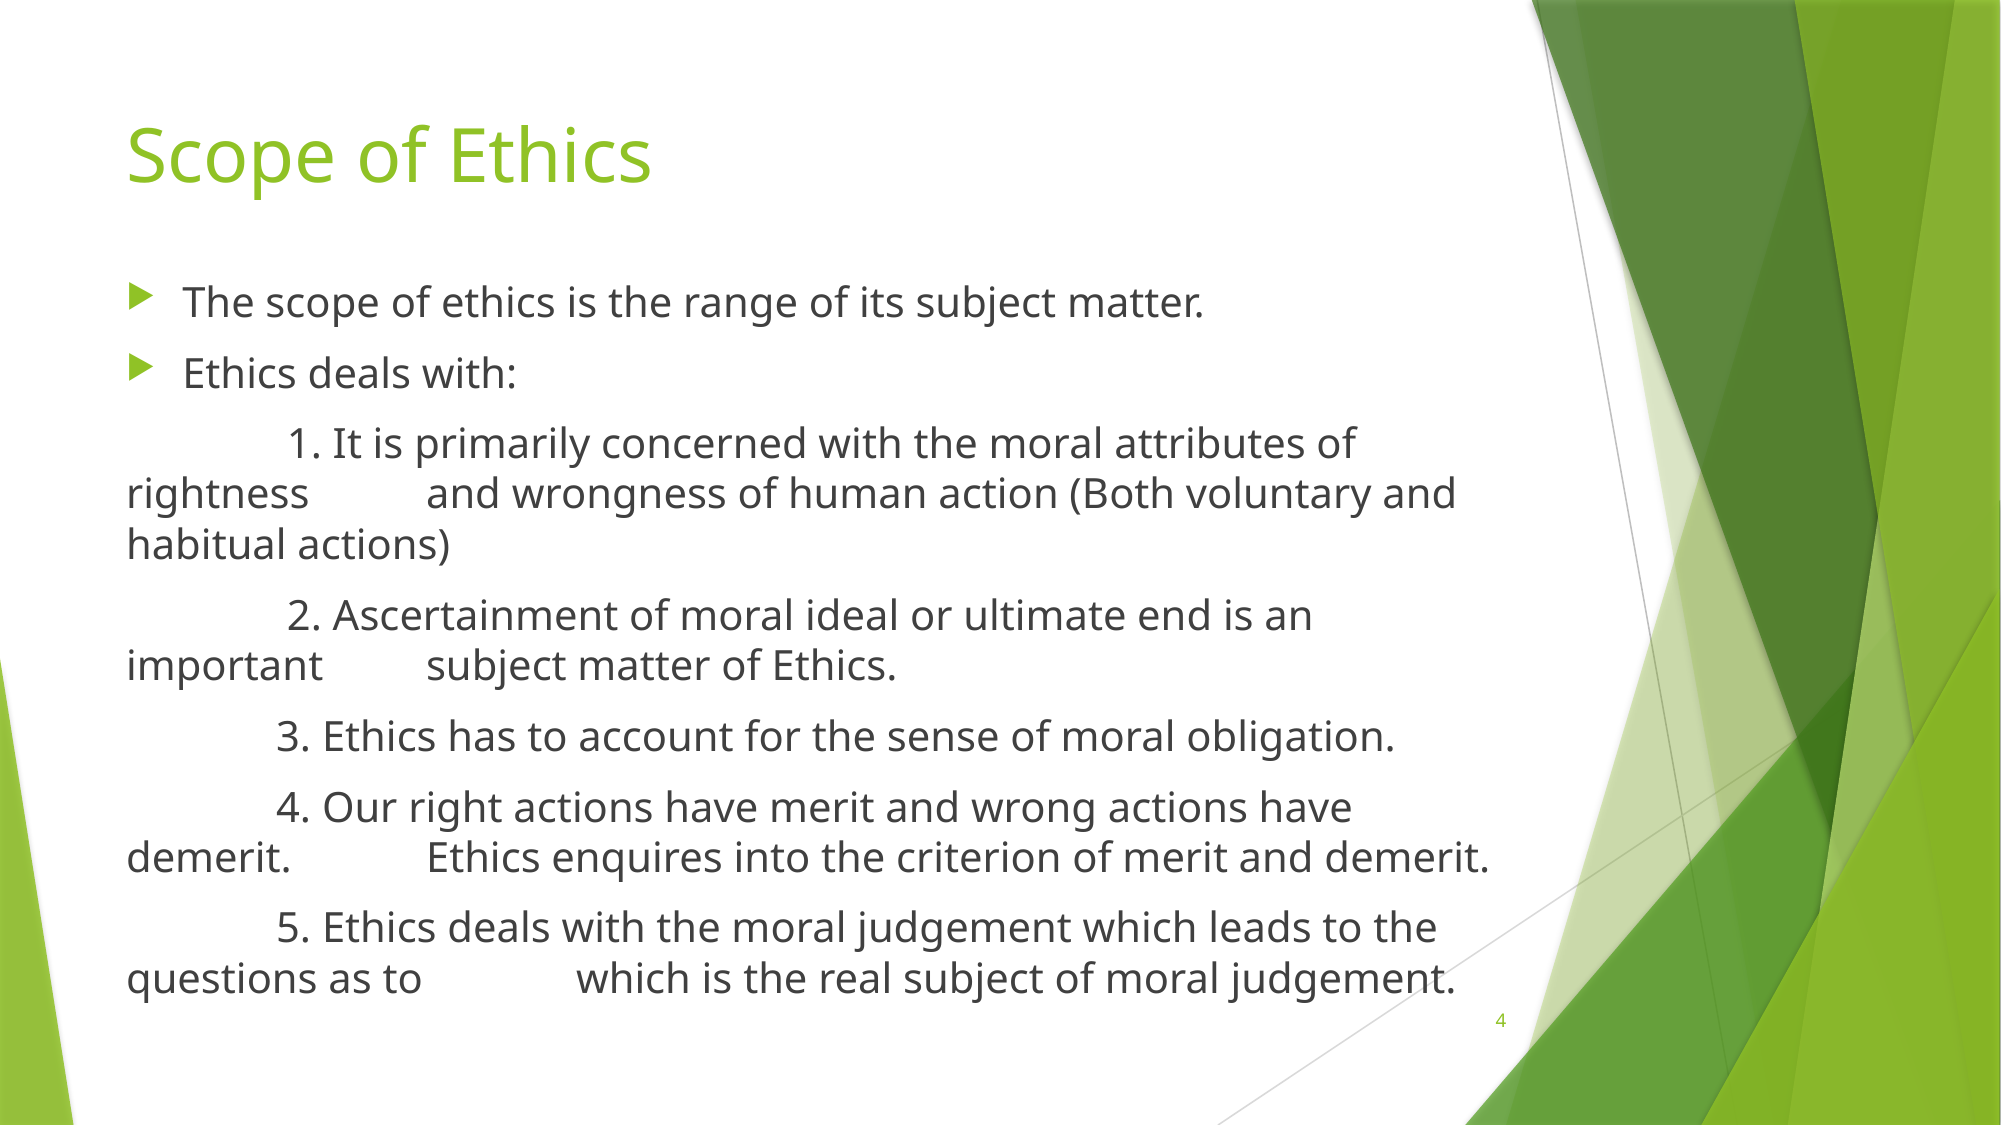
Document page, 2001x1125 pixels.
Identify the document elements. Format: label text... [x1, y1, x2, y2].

list The scope of ethics is the range of its subject matter. Ethics deals with: 1. It is primarily concerned with the moral attributes of rightness and wrongness of human action (Both voluntary and habitual actions) 2. Ascertainment of moral ideal or ultimate end is an important subject matter of Ethics. 3. Ethics has to account for the sense of moral obligation. 4. Our right actions have merit and wrong actions have demerit. Ethics enquires into the criterion of merit and demerit. 5. Ethics deals with the moral judgement which leads to the questions as to which is the real subject of moral judgement. [111, 267, 1522, 1076]
title Scope of Ethics [111, 99, 1522, 227]
slide_number 4 [1409, 991, 1522, 1051]
